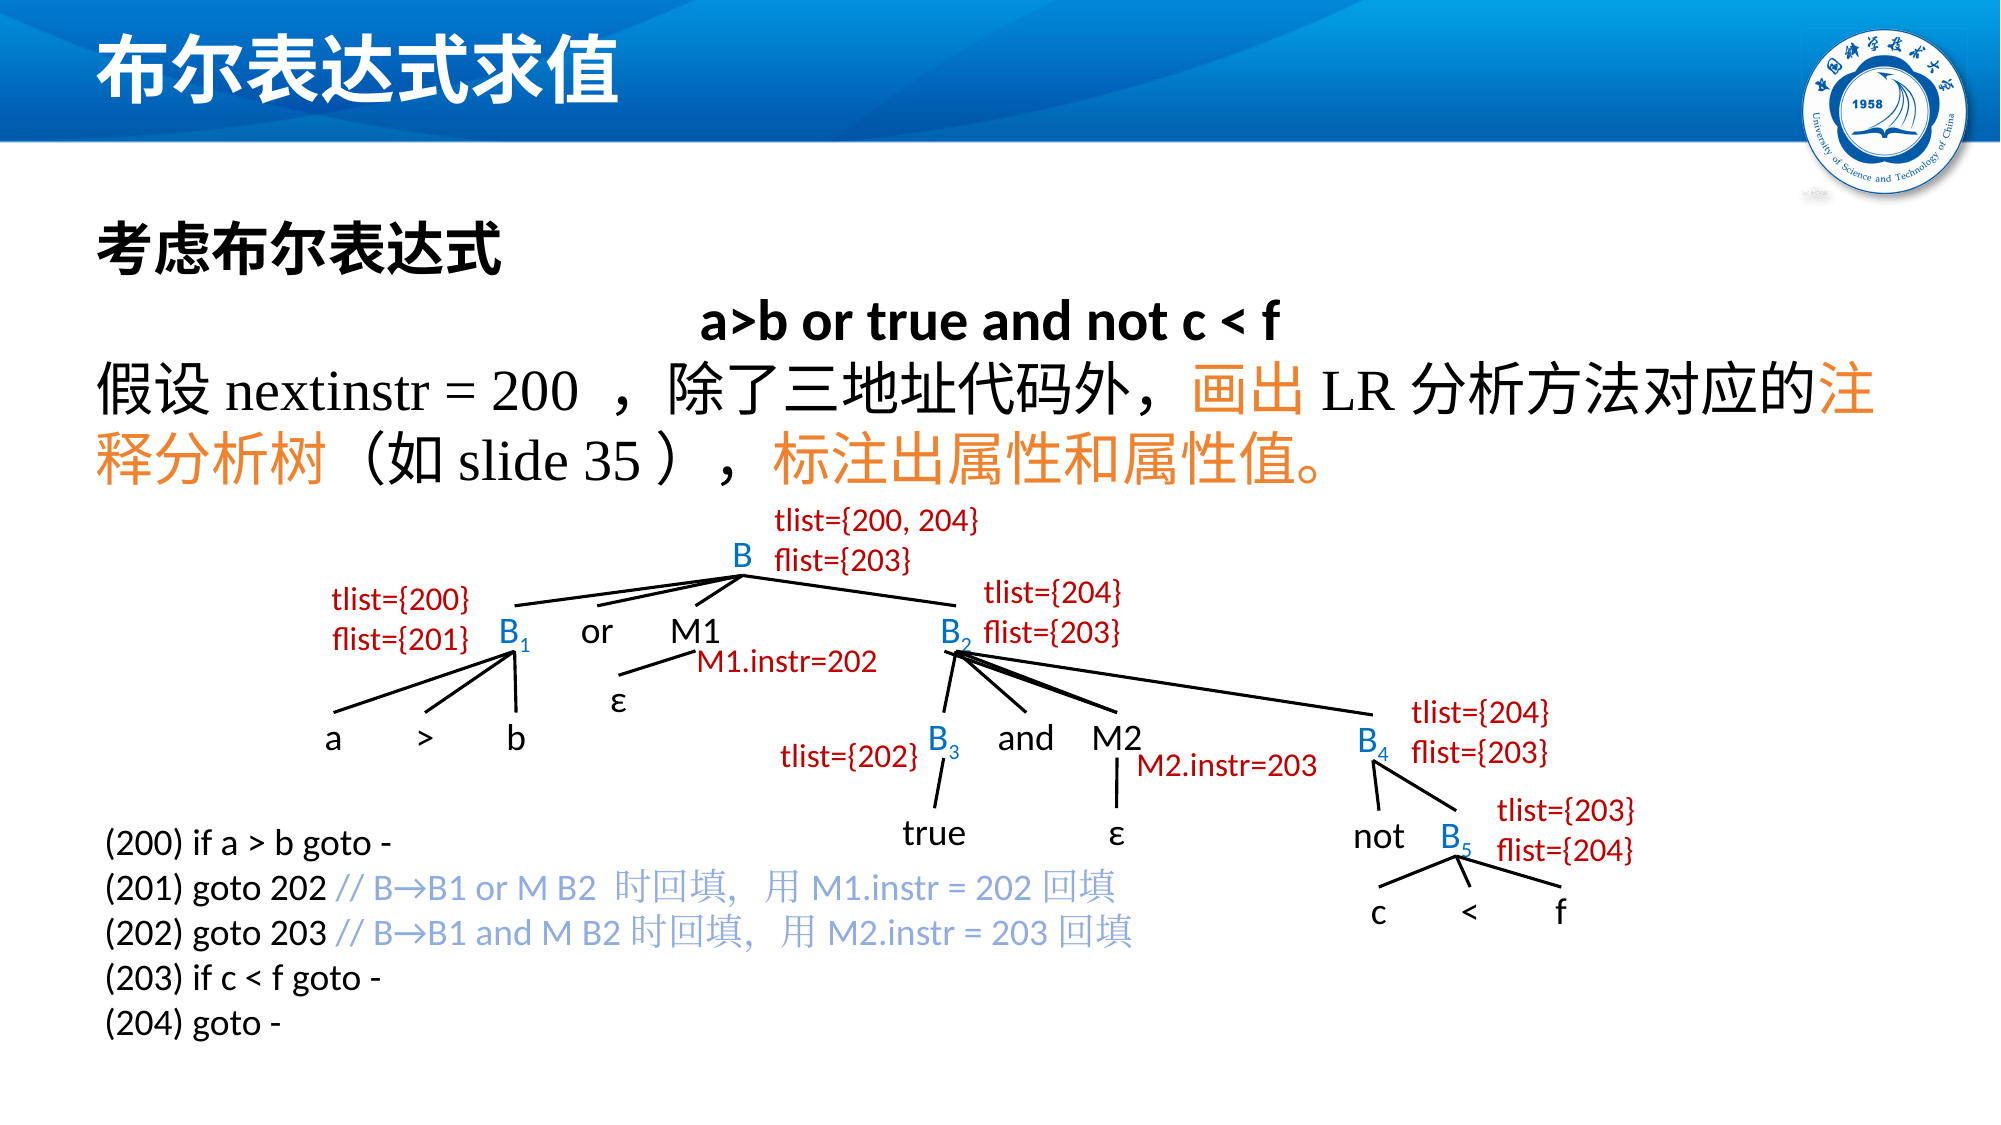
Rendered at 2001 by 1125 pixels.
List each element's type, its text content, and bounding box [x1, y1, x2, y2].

text_box tlist={200} flist={201} [331, 576, 471, 657]
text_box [514, 575, 596, 607]
text_box M1.instr=202 [696, 638, 895, 679]
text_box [943, 650, 955, 713]
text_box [333, 650, 424, 714]
list 考虑布尔表达式 a>b or true and not c < f 假设nextinstr = 200 ，除了三地址代码外，画出LR分析方法对应的注释分析树（如slide 35），标注出属性和属性值。 [80, 204, 1913, 1014]
text_box b [504, 712, 528, 758]
text_box < [1459, 888, 1481, 933]
text_box tlist={200, 204} flist={203} [774, 498, 980, 579]
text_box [618, 650, 697, 676]
text_box B5 [1421, 810, 1492, 855]
text_box ε [608, 675, 629, 721]
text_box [1378, 855, 1455, 888]
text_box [424, 650, 514, 714]
title 布尔表达式求值 [80, 22, 1111, 124]
text_box f [1550, 887, 1573, 933]
text_box and [993, 716, 1059, 758]
text_box M2 [1088, 716, 1146, 758]
picture [0, 0, 2000, 204]
text_box > [414, 714, 436, 758]
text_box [1455, 855, 1562, 888]
text_box B4 [1344, 714, 1401, 761]
text_box tlist={202} [780, 734, 919, 775]
text_box c [1368, 887, 1389, 933]
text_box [694, 575, 741, 607]
text_box tlist={204} flist={203} [1411, 690, 1551, 771]
text_box or [578, 607, 616, 651]
text_box M2.instr=203 [1136, 742, 1335, 783]
text_box B3 [912, 712, 975, 758]
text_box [741, 575, 957, 607]
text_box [596, 575, 694, 607]
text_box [955, 650, 1374, 716]
text_box B1 [483, 605, 546, 652]
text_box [1372, 759, 1457, 812]
text_box M1 [666, 607, 725, 650]
text_box B2 [922, 605, 983, 652]
text_box tlist={203} flist={204} [1496, 787, 1636, 868]
text_box tlist={204} flist={203} [983, 570, 1123, 650]
text_box B [731, 530, 754, 575]
text_box a [323, 712, 344, 758]
text_box not [1345, 810, 1413, 856]
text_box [934, 757, 945, 809]
text_box (200) if a > b goto - (201) goto 202 // B→B1 or M B2 时回填，用M1.instr = 202回填 (202) goto 203 // B→B1 and M B2时回填，用M2.instr = 203回填 (203) if c < f goto - (204) goto - [96, 810, 1141, 1051]
